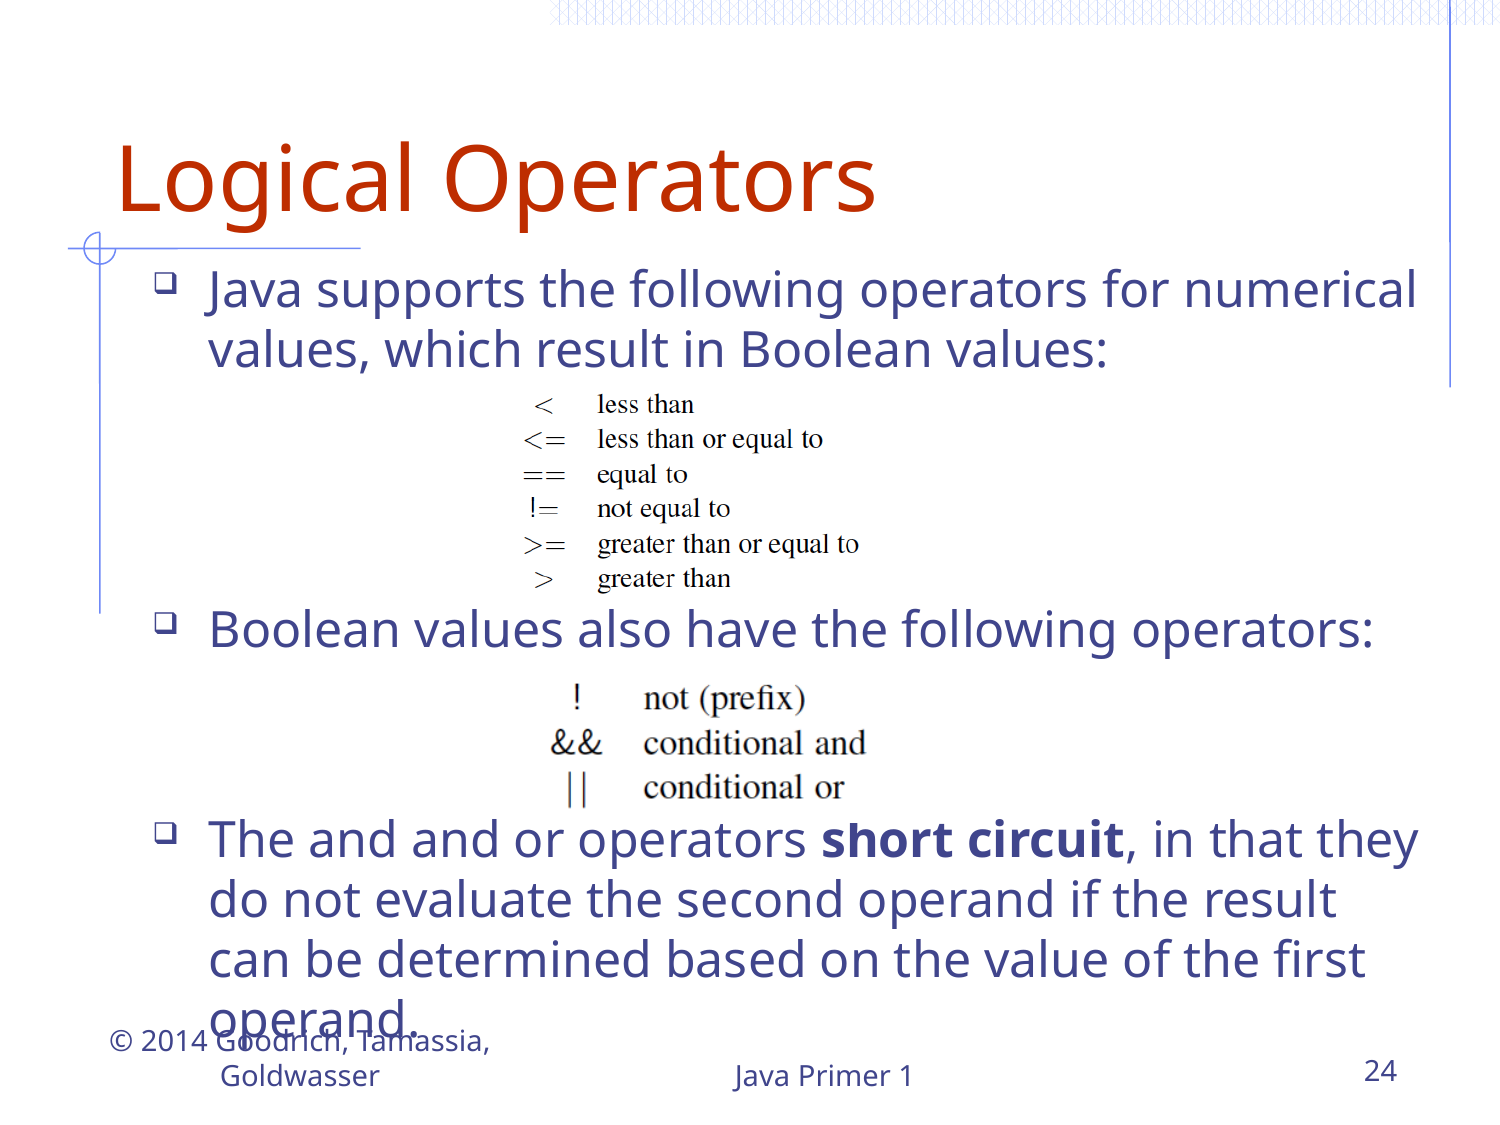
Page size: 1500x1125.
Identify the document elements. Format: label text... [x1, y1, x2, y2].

list Java supports the following operators for numerical values, which result in Boolean values: Boolean values also have the following operators: The and and or operators short circuit, in that they do not evaluate the second operand if the result can be determined based on the value of the first operand. [137, 249, 1438, 1025]
slide_number © 2014 Goodrich, Tamassia, Goldwasser [12, 1024, 587, 1101]
footer Java Primer 1 [587, 1024, 1063, 1101]
picture [537, 674, 892, 823]
slide_number 24 [1099, 1024, 1413, 1101]
picture [512, 387, 887, 598]
title Logical Operators [99, 50, 1375, 238]
